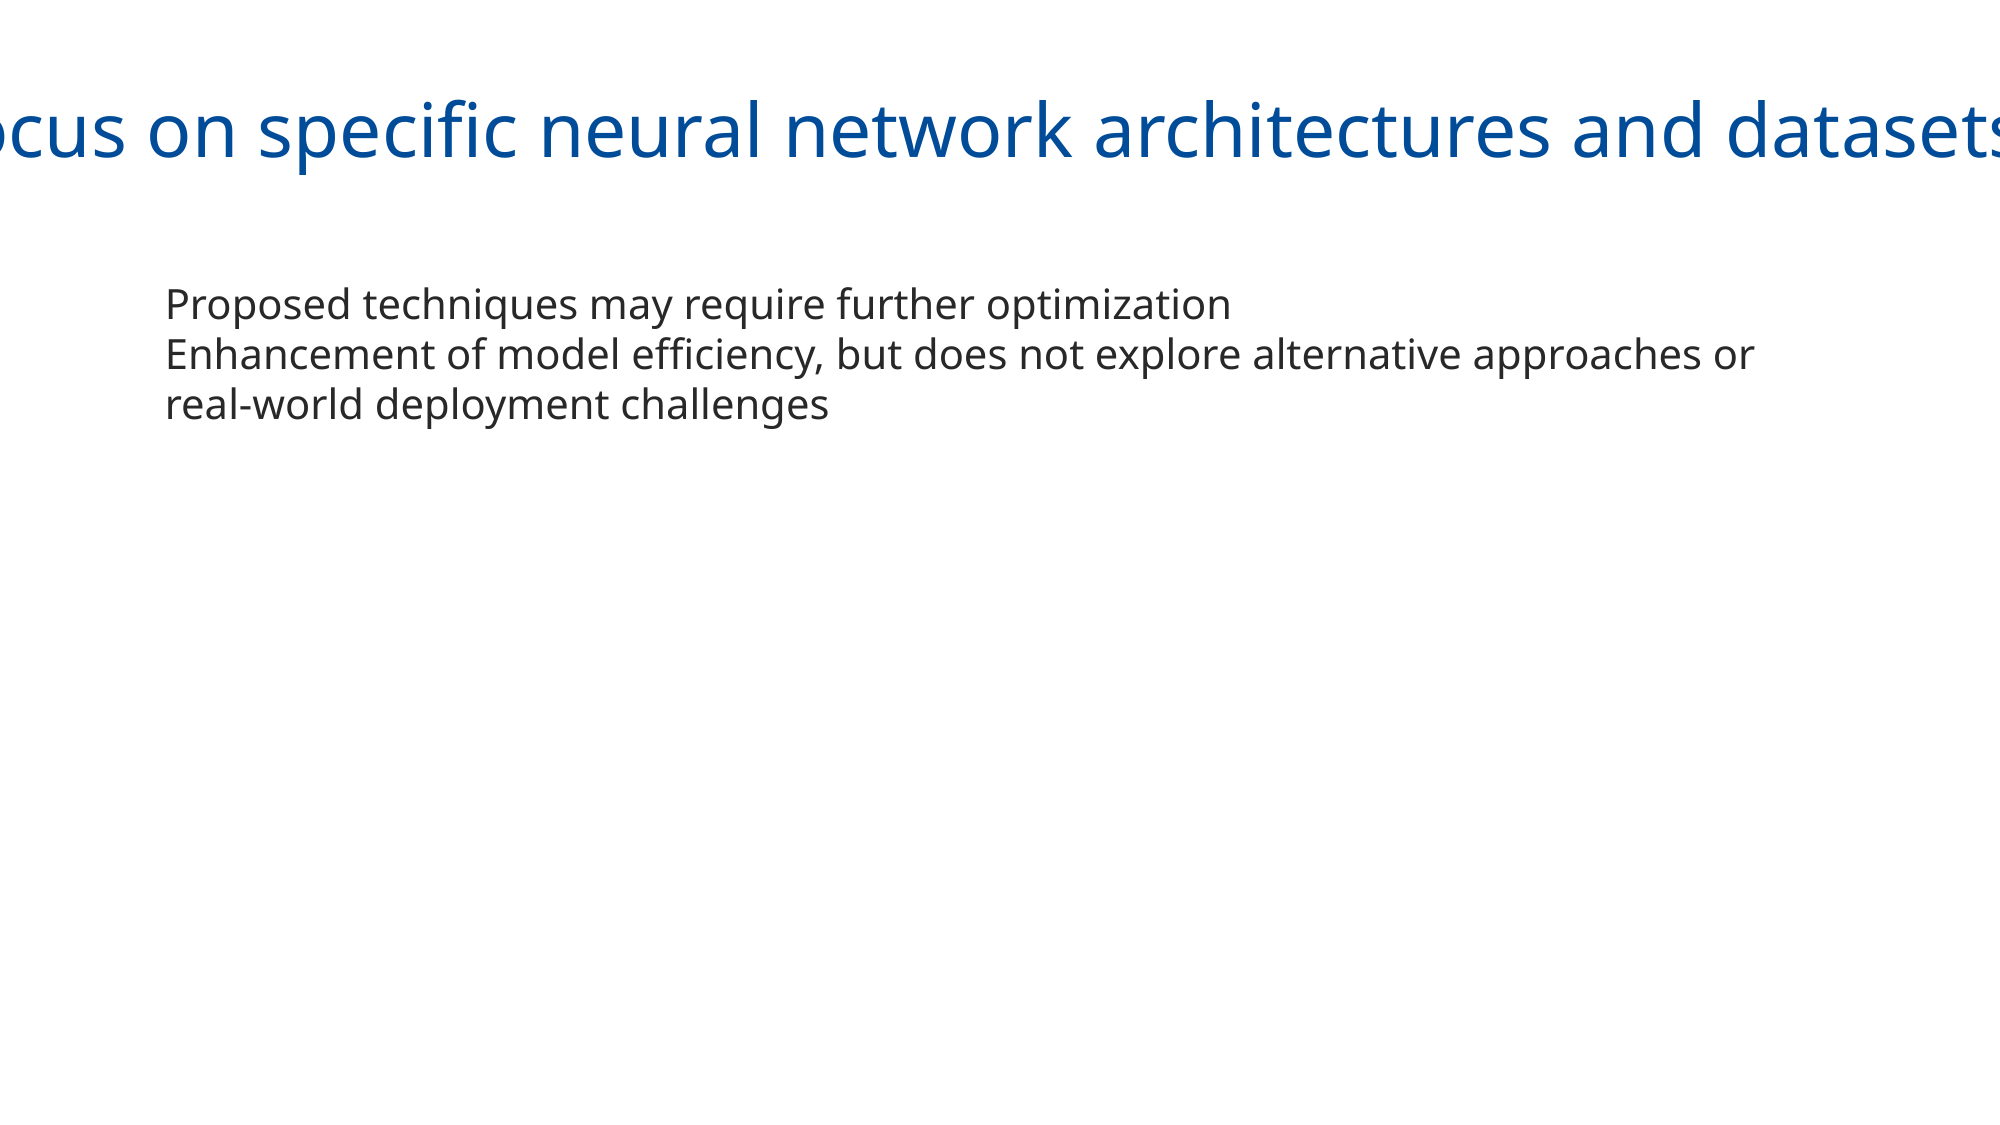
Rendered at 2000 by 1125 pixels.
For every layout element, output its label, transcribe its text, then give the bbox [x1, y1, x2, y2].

text_box Focus on specific neural network architectures and datasets [0, 74, 2000, 180]
text_box Proposed techniques may require further optimization Enhancement of model efficiency, but does not explore alternative approaches or real-world deployment challenges [149, 224, 1800, 435]
